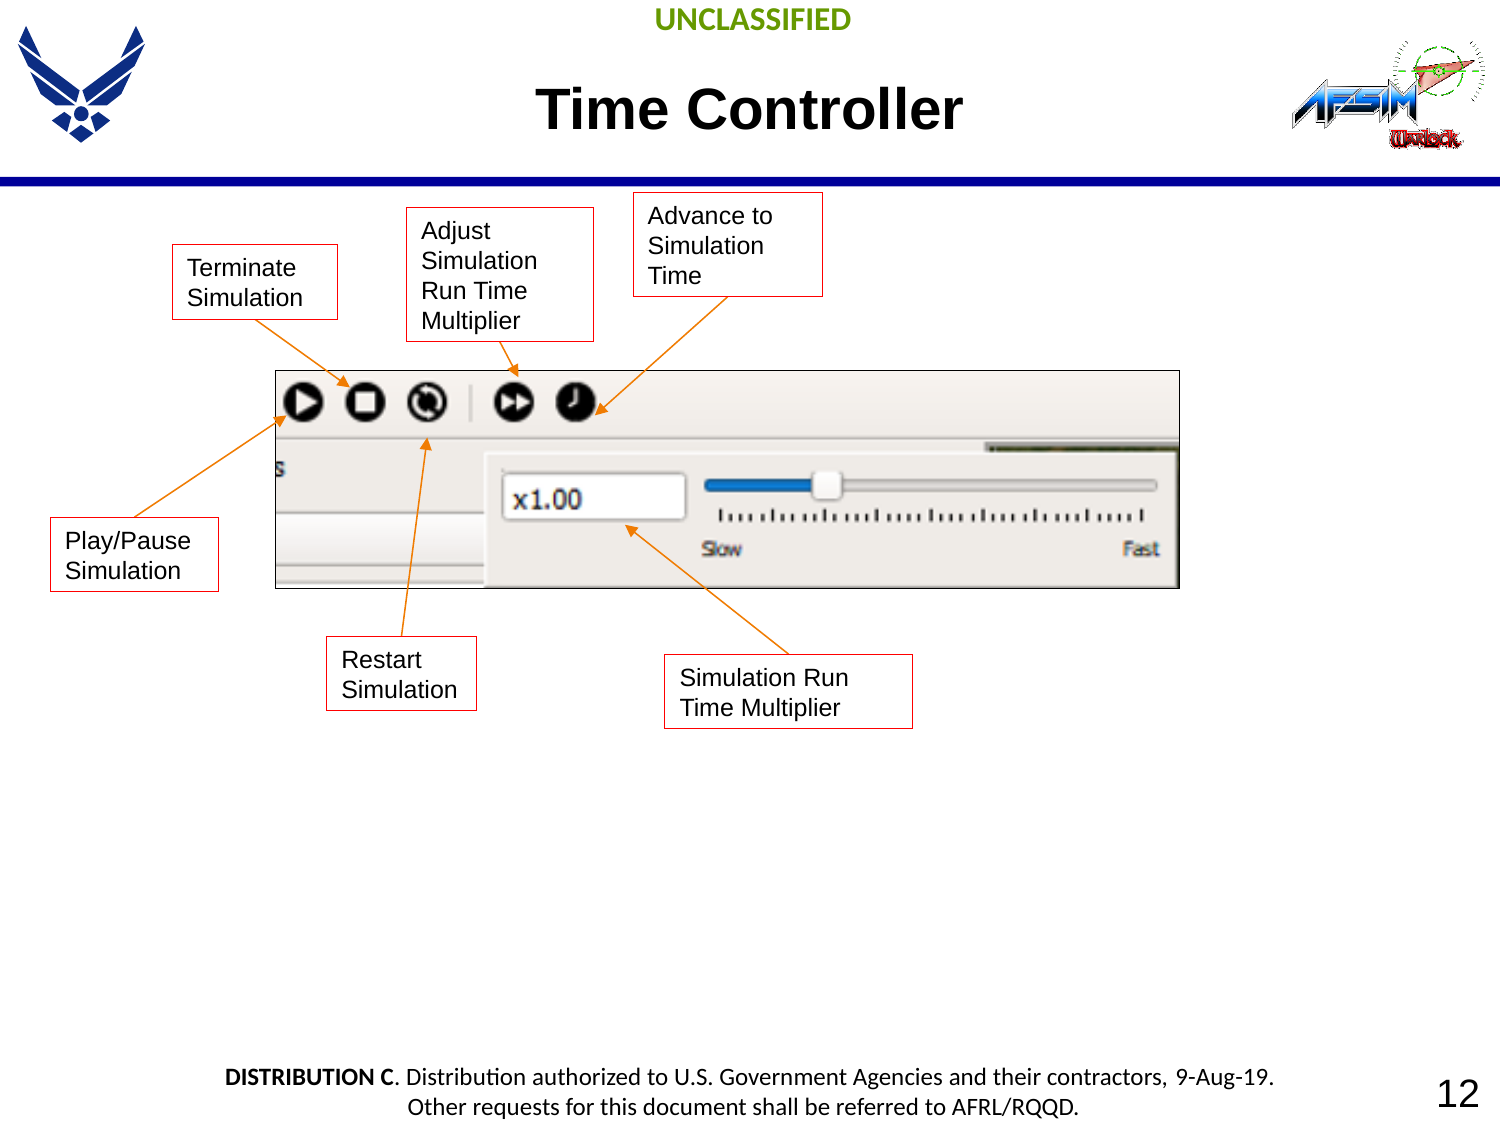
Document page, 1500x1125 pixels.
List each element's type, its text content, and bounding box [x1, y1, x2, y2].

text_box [401, 437, 428, 637]
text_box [594, 297, 728, 416]
text_box Play/Pause Simulation [50, 517, 219, 592]
text_box Simulation Run Time Multiplier [664, 654, 913, 729]
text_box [134, 415, 287, 518]
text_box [624, 524, 789, 655]
picture [1262, 0, 1500, 176]
text_box Restart Simulation [326, 636, 477, 711]
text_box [254, 320, 351, 388]
text_box Advance to Simulation Time [633, 192, 823, 297]
text_box Adjust Simulation Run Time Multiplier [406, 207, 594, 342]
title Time Controller [206, 12, 1294, 200]
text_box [499, 343, 519, 378]
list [274, 370, 1180, 589]
text_box Terminate Simulation [172, 244, 338, 320]
